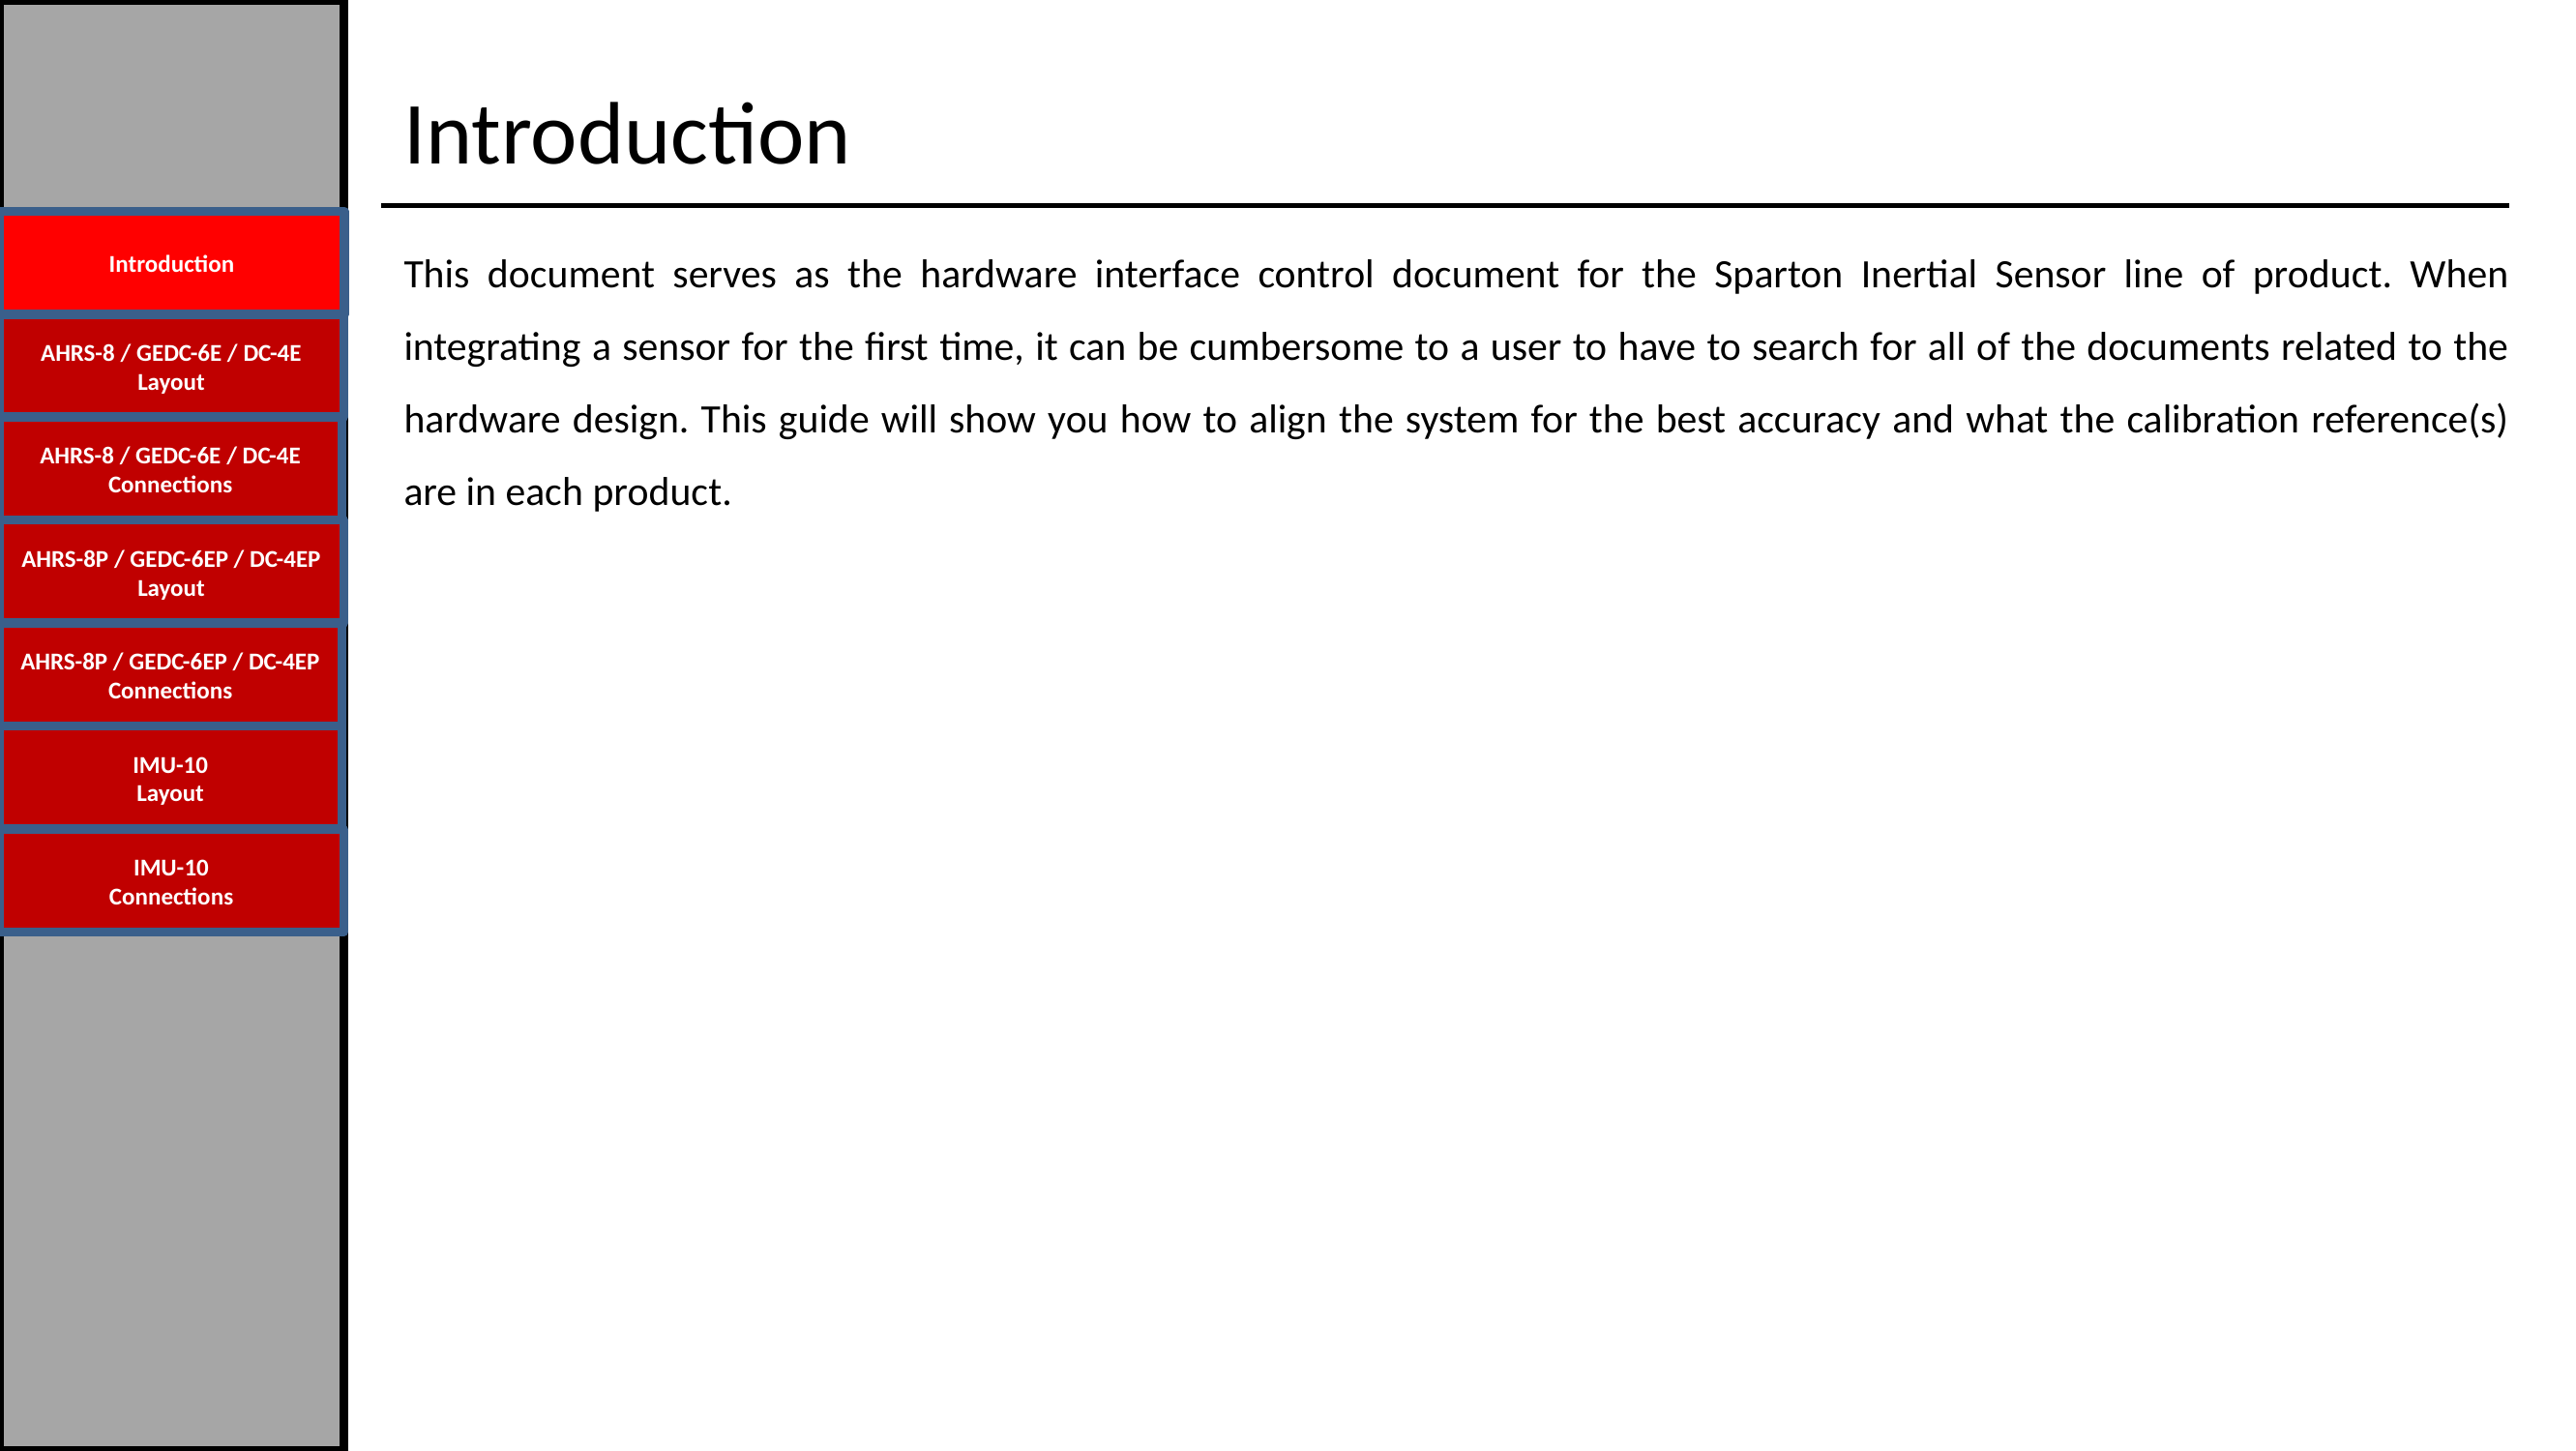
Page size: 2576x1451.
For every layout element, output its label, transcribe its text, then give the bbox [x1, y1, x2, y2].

text_box AHRS-8 / GEDC-6E / DC-4E Layout [0, 312, 345, 419]
text_box [0, 0, 345, 210]
list This document serves as the hardware interface control document for the Sparton Inertial Sensor line of product. When integrating a sensor for the first time, it can be cumbersome to a user to have to search for all of the documents related to the hardware design. This guide will show you how to align the system for the best accuracy and what the calibration reference(s) are in each product. [380, 211, 2533, 1378]
text_box AHRS-8P / GEDC-6EP / DC-4EP Layout [0, 518, 345, 625]
title Introduction [380, 36, 2522, 221]
text_box AHRS-8P / GEDC-6EP / DC-4EP Connections [0, 621, 344, 728]
text_box IMU-10 Layout [0, 728, 344, 827]
text_box [0, 934, 345, 1451]
text_box AHRS-8 / GEDC-6E / DC-4E Connections [0, 415, 344, 522]
text_box IMU-10 Connections [0, 827, 345, 934]
text_box Introduction [0, 210, 346, 316]
